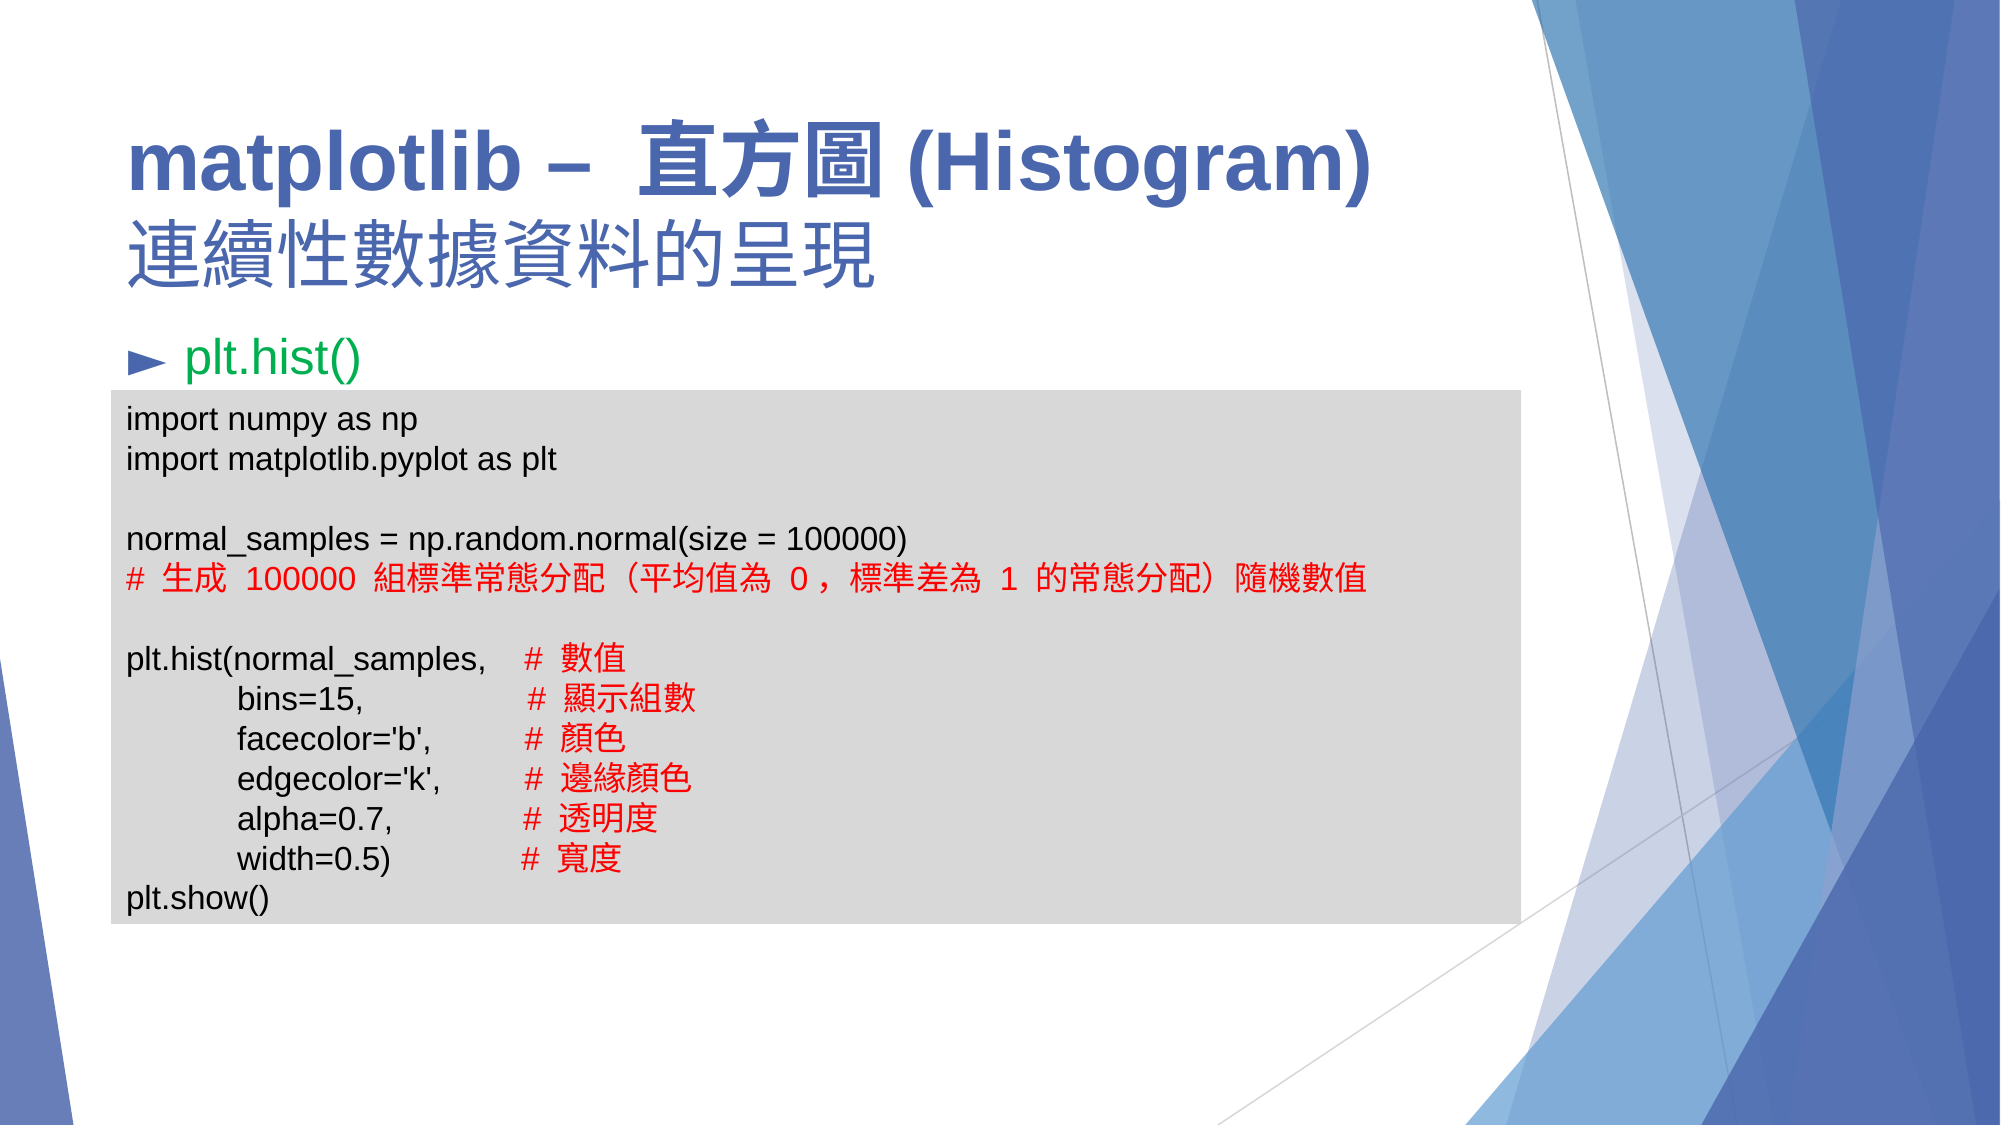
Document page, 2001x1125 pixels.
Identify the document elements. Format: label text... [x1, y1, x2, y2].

title matplotlib – 直方圖(Histogram) 連續性數據資料的呈現 [111, 99, 1522, 316]
list plt.hist() [111, 316, 1522, 390]
text_box import numpy as np import matplotlib.pyplot as plt normal_samples = np.random.normal(size = 100000) # 生成 100000 組標準常態分配（平均值為 0，標準差為 1 的常態分配）隨機數值 plt.hist(normal_samples, # 數值 bins=15, # 顯示組數 facecolor='b', # 顏色 edgecolor='k', # 邊緣顏色 alpha=0.7, # 透明度 width=0.5) # 寬度 plt.show() [111, 390, 1522, 924]
